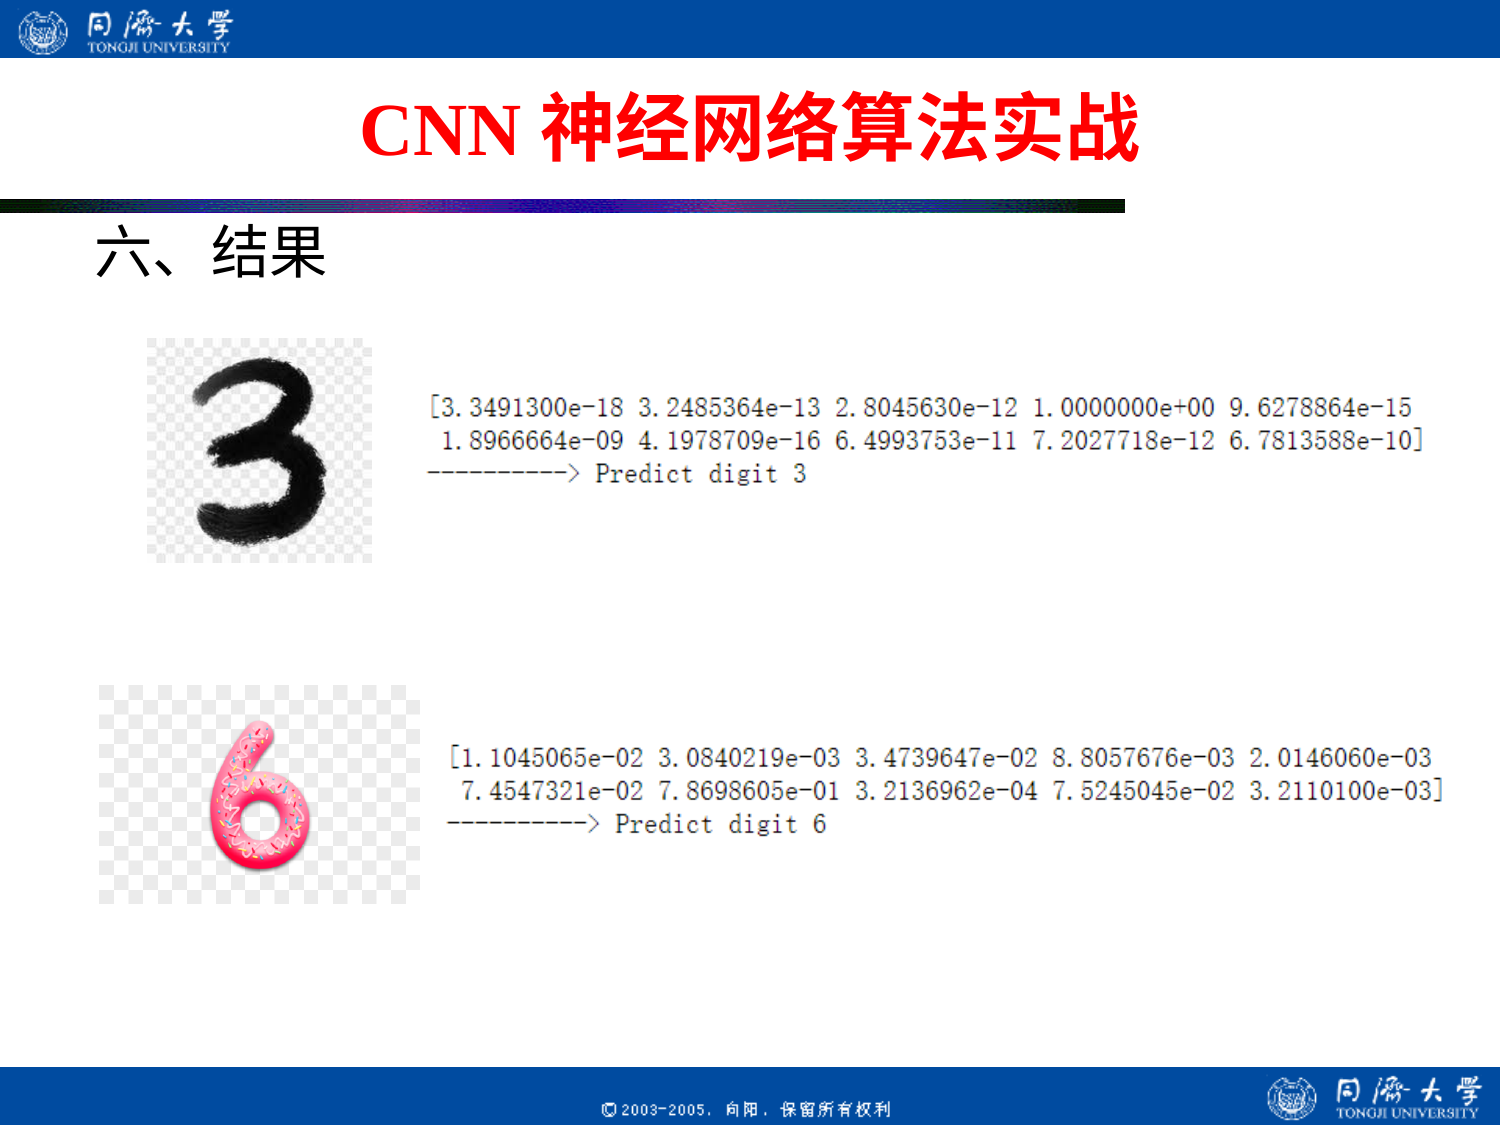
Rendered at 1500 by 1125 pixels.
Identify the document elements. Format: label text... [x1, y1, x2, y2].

list 六、结果 [79, 208, 1393, 971]
picture [0, 1067, 1500, 1125]
picture [402, 379, 1461, 500]
title CNN神经网络算法实战 [112, 62, 1388, 188]
picture [147, 337, 372, 563]
picture [0, 0, 1500, 58]
picture [99, 685, 420, 904]
picture [439, 734, 1456, 841]
picture [0, 199, 1125, 213]
